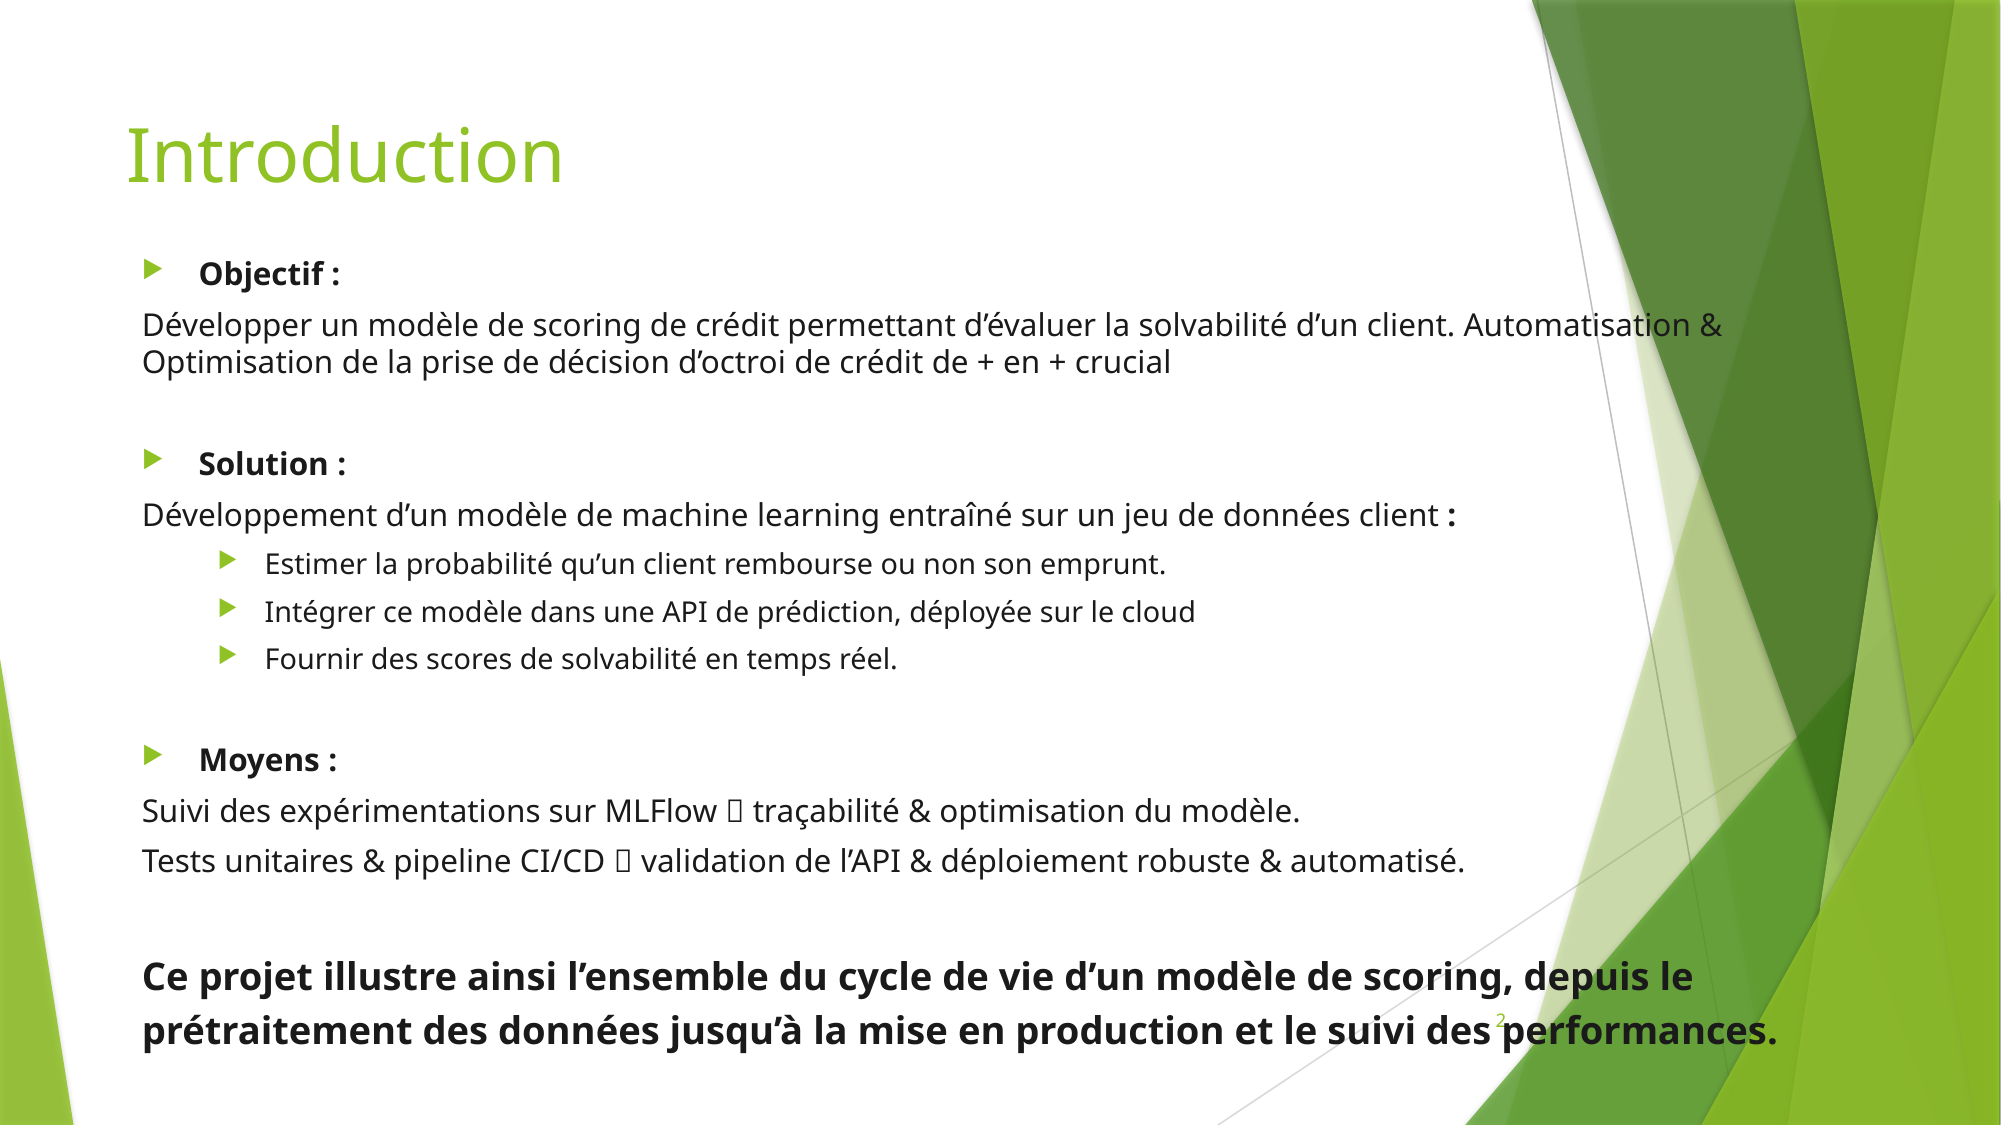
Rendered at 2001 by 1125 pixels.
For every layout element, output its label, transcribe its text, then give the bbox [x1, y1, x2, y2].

list Objectif : Développer un modèle de scoring de crédit permettant d’évaluer la solvabilité d’un client. Automatisation & Optimisation de la prise de décision d’octroi de crédit de + en + crucial Solution : Développement d’un modèle de machine learning entraîné sur un jeu de données client : Estimer la probabilité qu’un client rembourse ou non son emprunt. Intégrer ce modèle dans une API de prédiction, déployée sur le cloud Fournir des scores de solvabilité en temps réel. Moyens : Suivi des expérimentations sur MLFlow  traçabilité & optimisation du modèle. Tests unitaires & pipeline CI/CD  validation de l’API & déploiement robuste & automatisé. Ce projet illustre ainsi l’ensemble du cycle de vie d’un modèle de scoring, depuis le prétraitement des données jusqu’à la mise en production et le suivi des performances. [126, 246, 1893, 1064]
title Introduction [111, 99, 1522, 317]
slide_number 2 [1409, 991, 1522, 1051]
